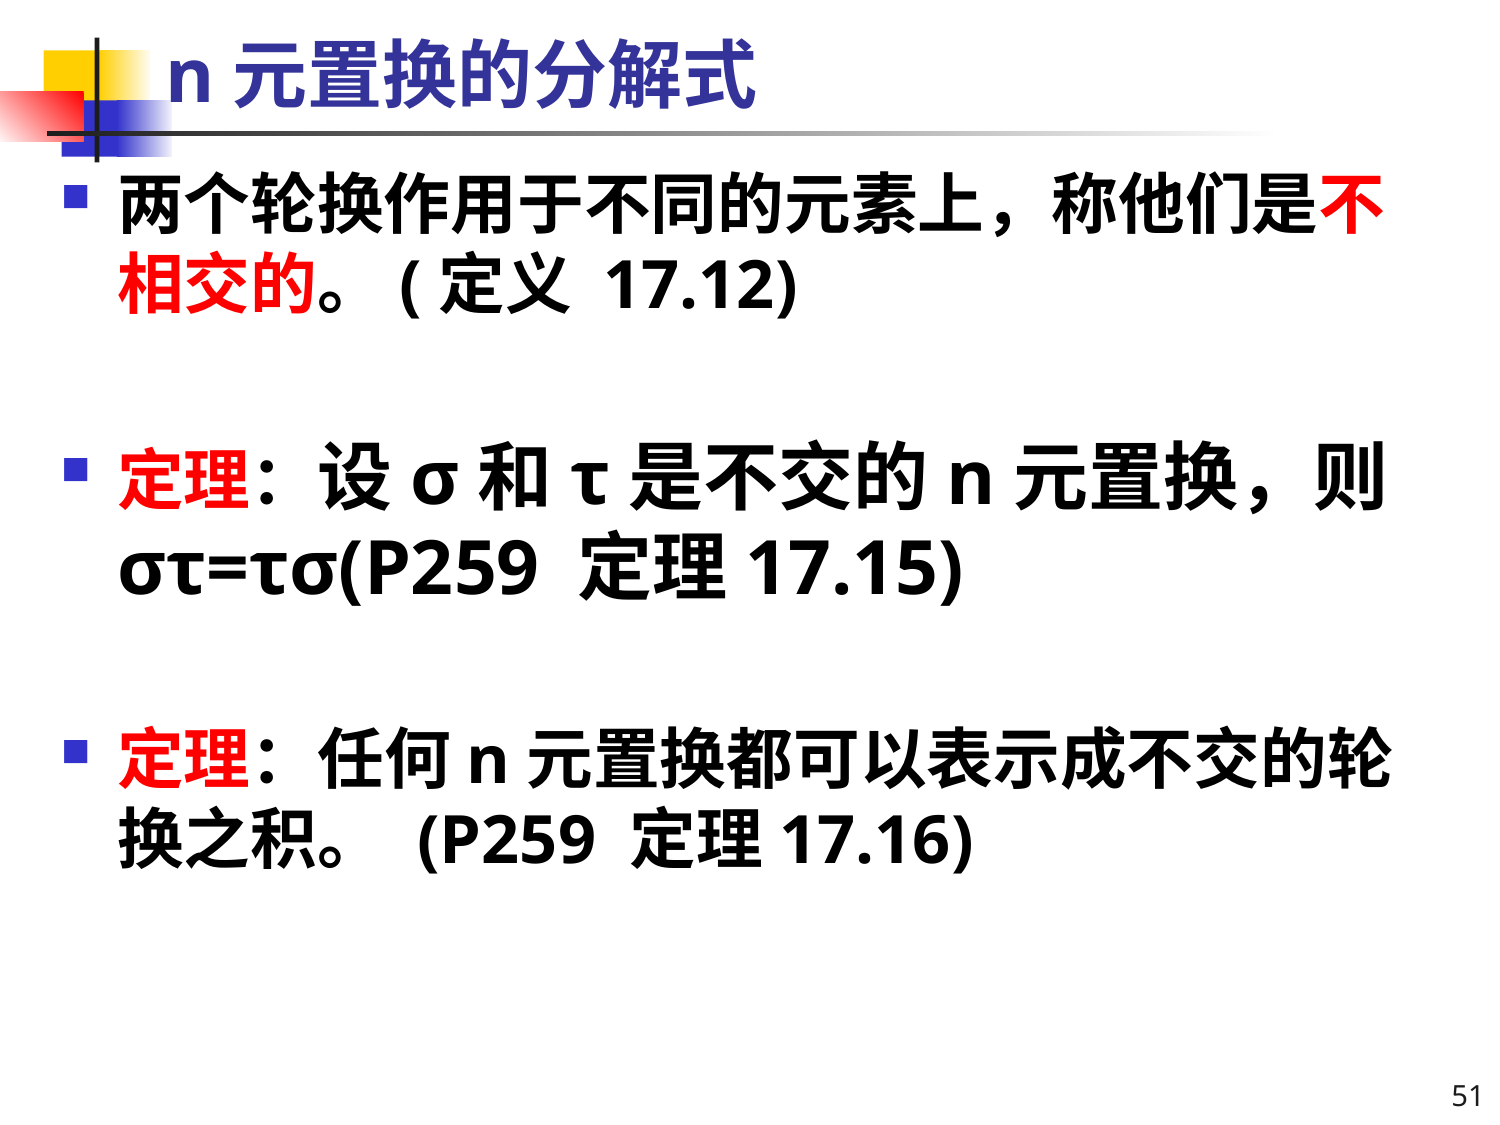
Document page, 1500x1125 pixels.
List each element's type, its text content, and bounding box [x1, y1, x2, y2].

list 两个轮换作用于不同的元素上，称他们是不相交的。(定义 17.12) 定理：设σ和τ是不交的n元置换，则στ=τσ(P259 定理17.15) 定理：任何n元置换都可以表示成不交的轮换之积。 (P259 定理17.16) [45, 154, 1463, 978]
footer 51 [1399, 1074, 1500, 1125]
title n元置换的分解式 [150, 12, 1500, 125]
